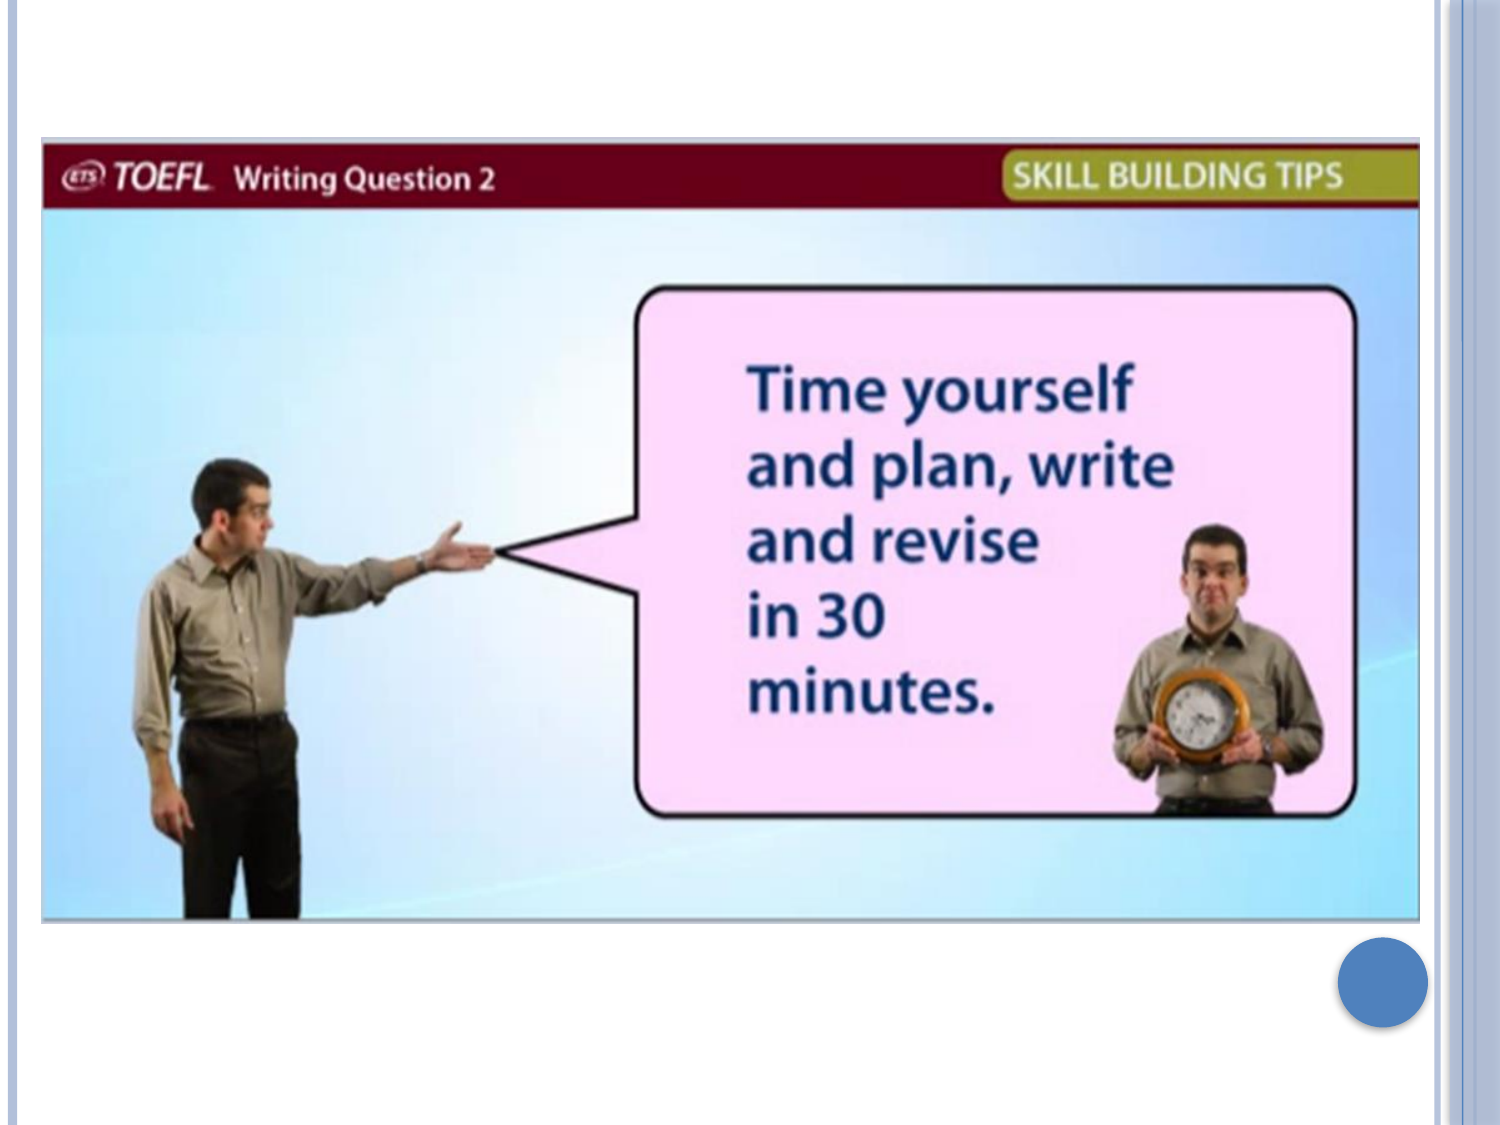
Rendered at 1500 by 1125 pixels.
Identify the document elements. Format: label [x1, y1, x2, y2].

picture [40, 136, 1421, 924]
